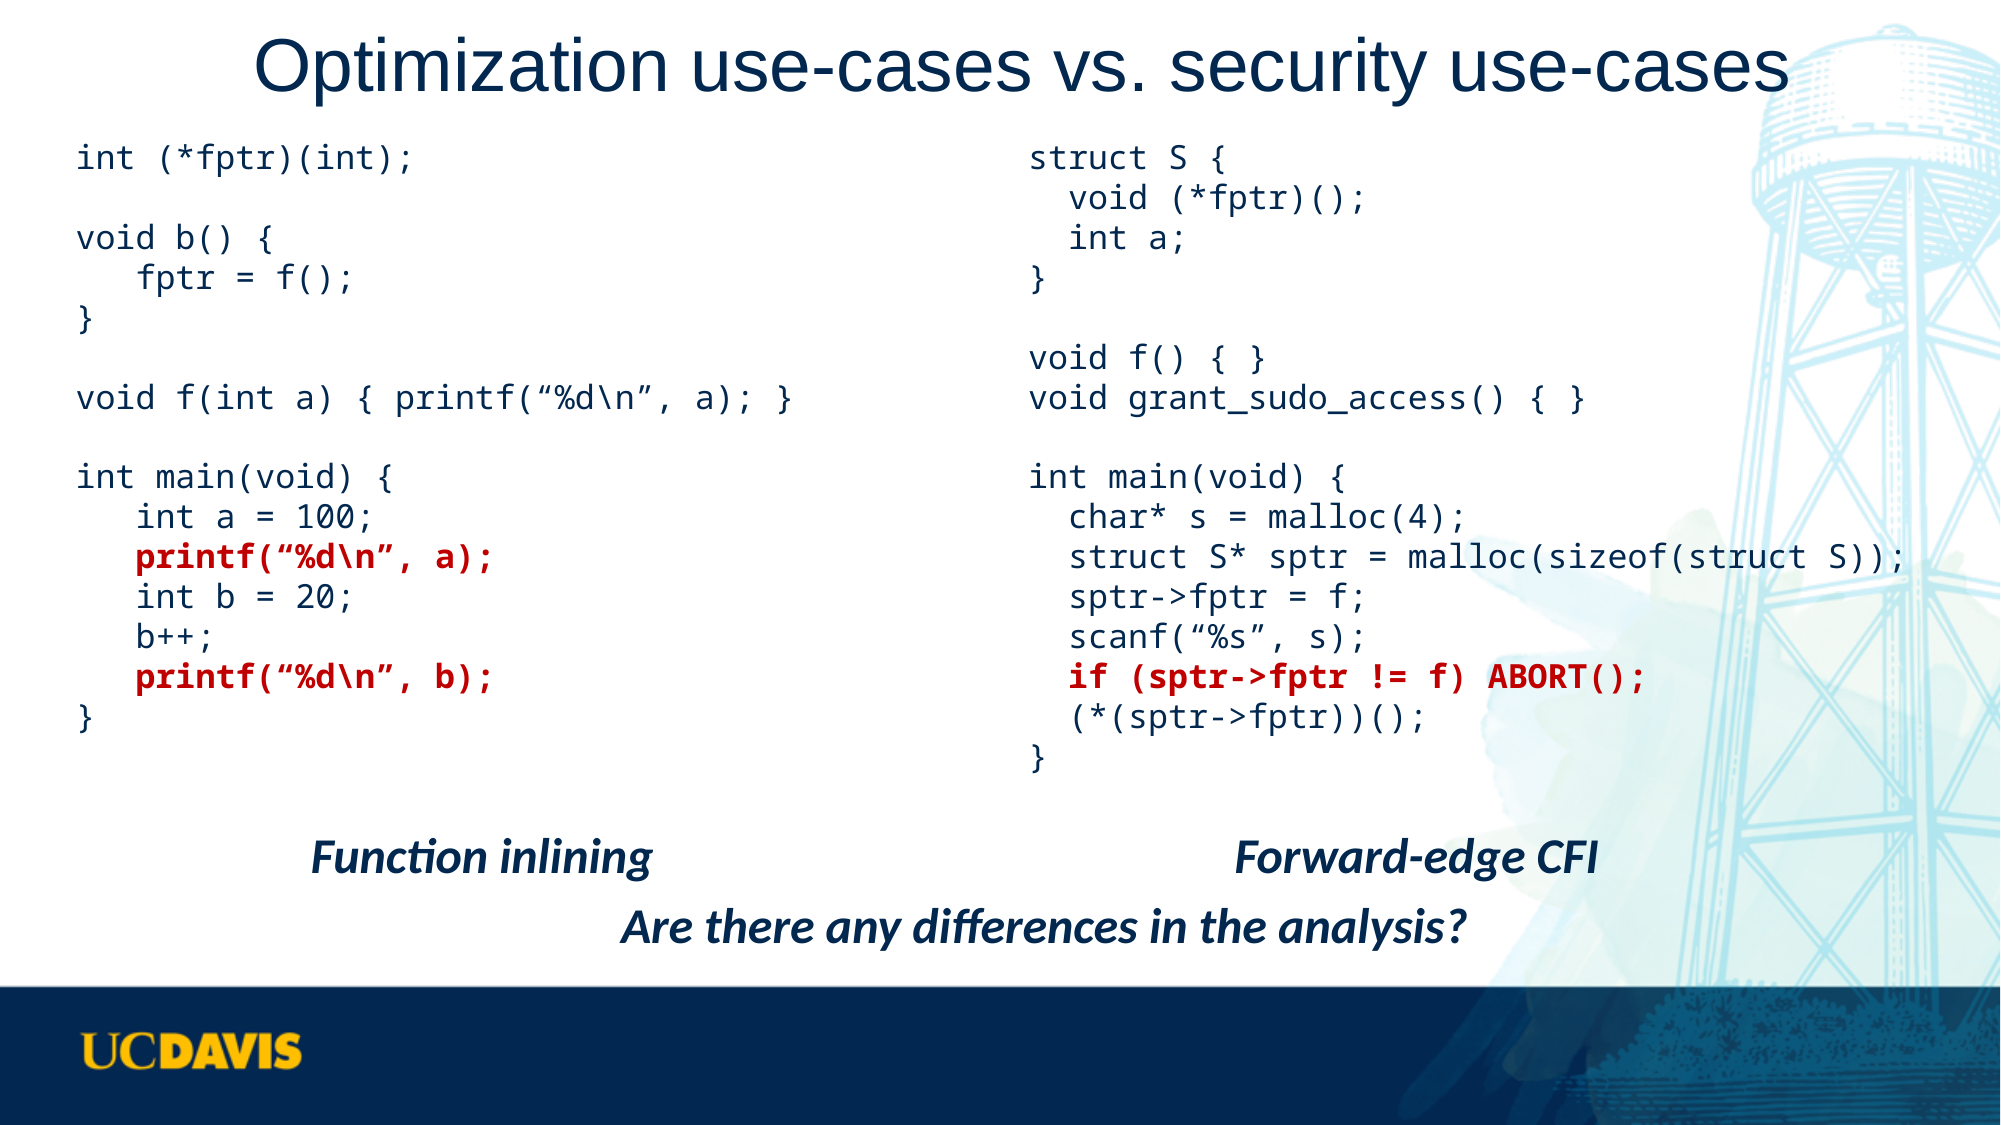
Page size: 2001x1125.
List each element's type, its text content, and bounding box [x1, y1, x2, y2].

picture [0, 0, 2001, 1125]
text_box Function inlining [295, 816, 669, 891]
list struct S { void (*fptr)(); int a; } void f() { } void grant_sudo_access() { } int main(void) { char* s = malloc(4); struct S* sptr = malloc(sizeof(struct S)); sptr->fptr = f; scanf(“%s”, s); if (sptr->fptr != f) ABORT(); (*(sptr->fptr))(); } [1013, 128, 1938, 957]
text_box Forward-edge CFI [1219, 816, 1615, 891]
list int (*fptr)(int); void b() { fptr = f(); } void f(int a) { printf(“%d\n”, a); } int main(void) { int a = 100; printf(“%d\n”, a); int b = 20; b++; printf(“%d\n”, b); } [60, 128, 985, 957]
title Optimization use-cases vs. security use-cases [0, 0, 2000, 115]
text_box Are there any differences in the analysis? [606, 886, 1484, 962]
